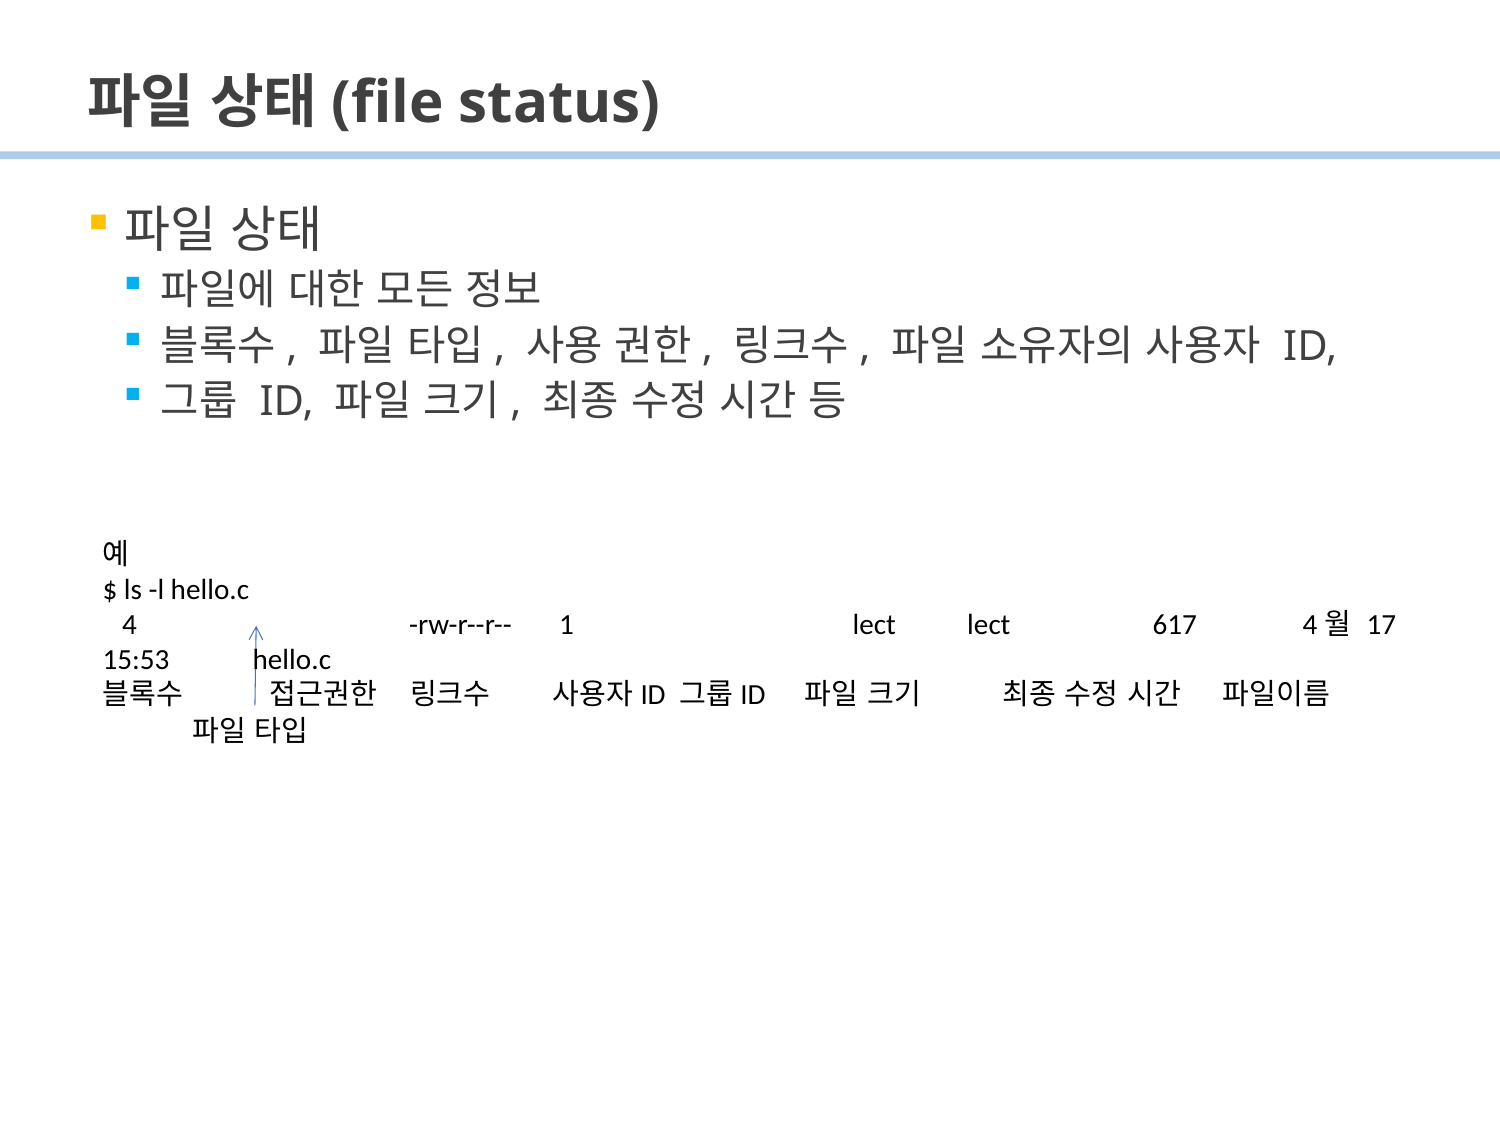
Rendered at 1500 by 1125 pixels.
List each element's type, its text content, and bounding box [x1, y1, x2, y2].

text_box 예 $ ls -l hello.c 4 -rw-r--r-- 1 lect lect 617 4월 17 15:53 hello.c 블록수 접근권한 링크수 사용자ID 그룹ID 파일 크기 최종 수정 시간 파일이름 [87, 528, 1428, 718]
list 파일 상태 파일에 대한 모든 정보 블록수, 파일 타입, 사용 권한, 링크수, 파일 소유자의 사용자 ID, 그룹 ID, 파일 크기, 최종 수정 시간 등 [72, 196, 1431, 1053]
title 파일 상태(file status) [72, 22, 1431, 144]
text_box 파일 타입 [177, 705, 333, 756]
